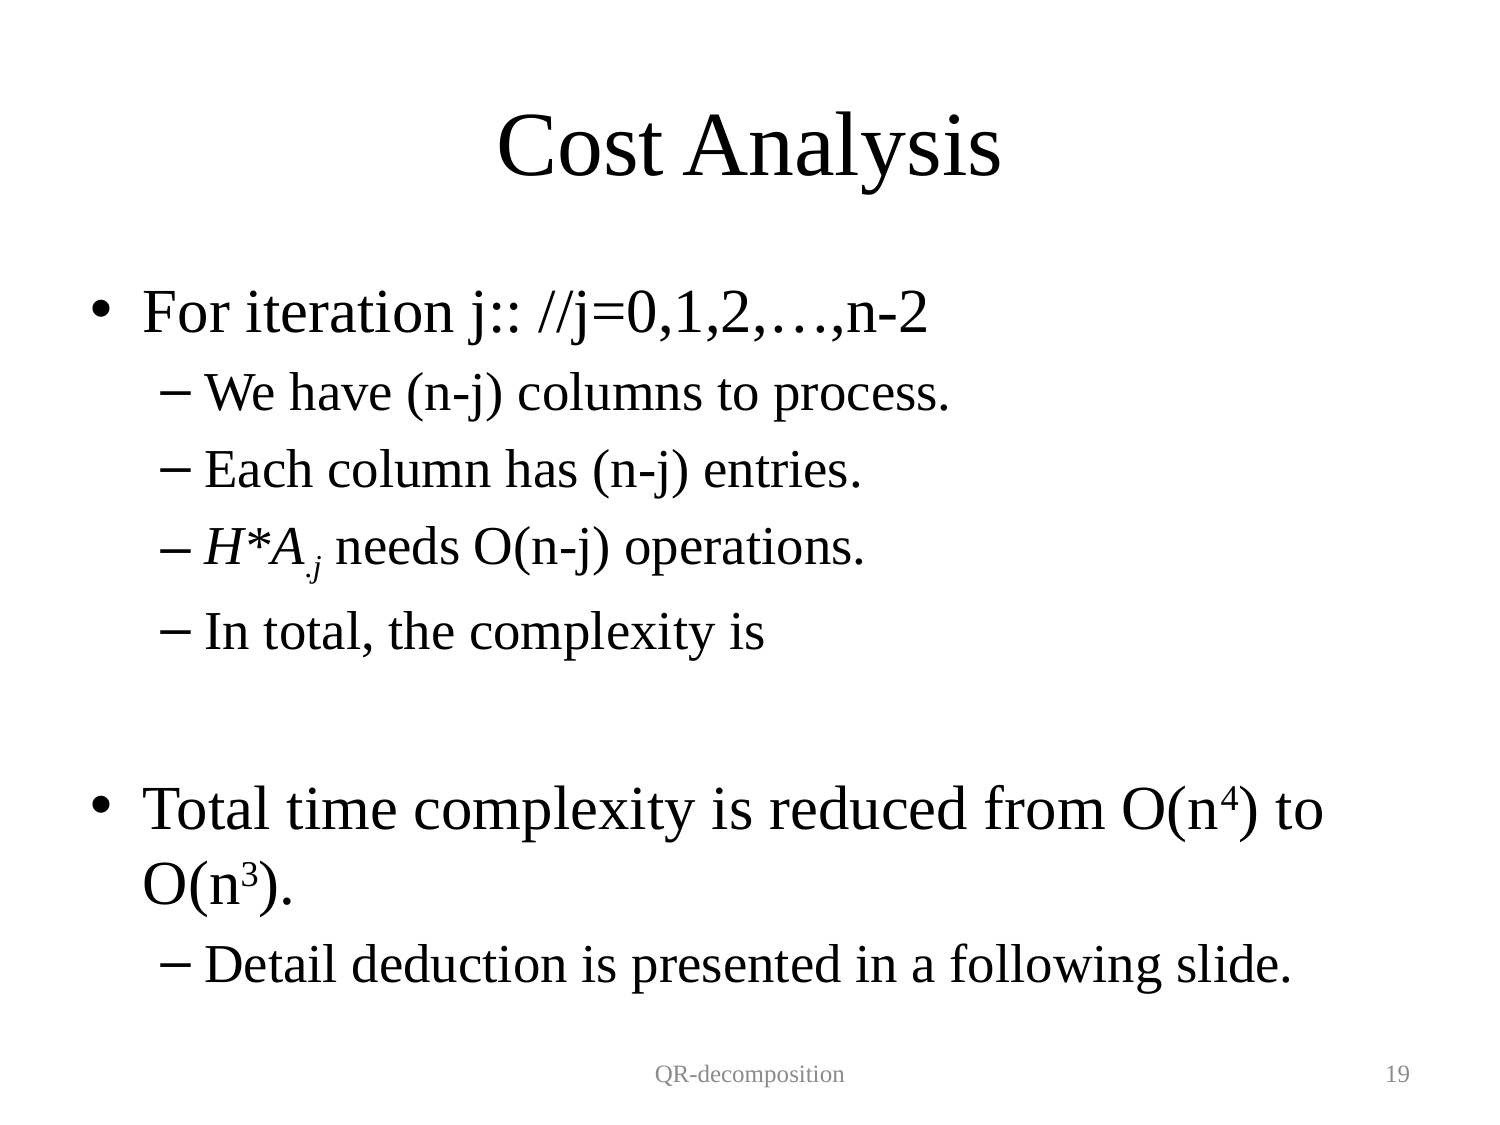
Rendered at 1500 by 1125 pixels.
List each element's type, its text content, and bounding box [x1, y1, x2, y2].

footer QR-decomposition [512, 1042, 988, 1103]
title Cost Analysis [75, 45, 1425, 233]
slide_number 19 [1074, 1042, 1425, 1103]
